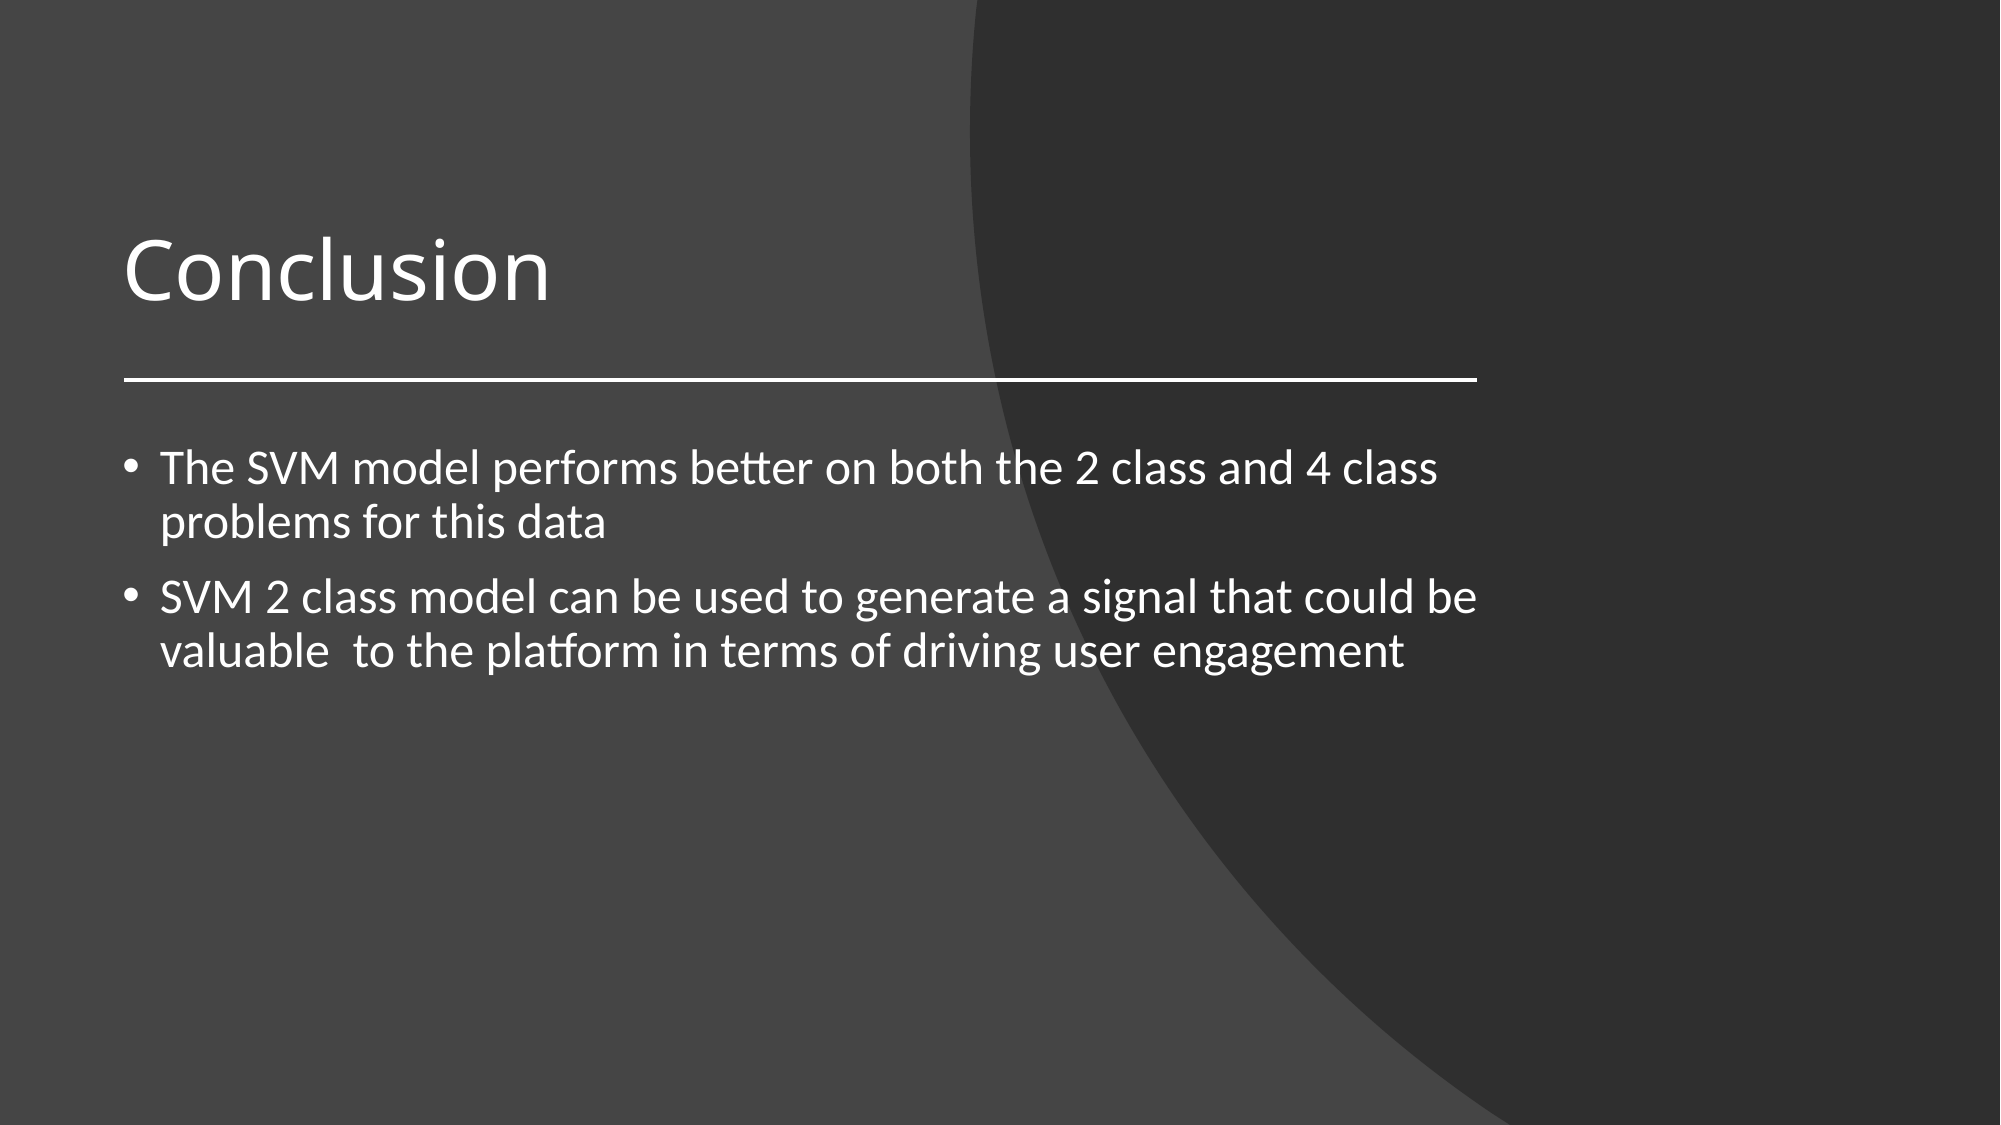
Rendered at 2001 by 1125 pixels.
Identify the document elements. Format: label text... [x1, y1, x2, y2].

title Conclusion [107, 59, 1586, 327]
text_box [971, 0, 2000, 1125]
list The SVM model performs better on both the 2 class and 4 class problems for this data SVM 2 class model can be used to generate a signal that could be valuable to the platform in terms of driving user engagement [107, 433, 1586, 980]
